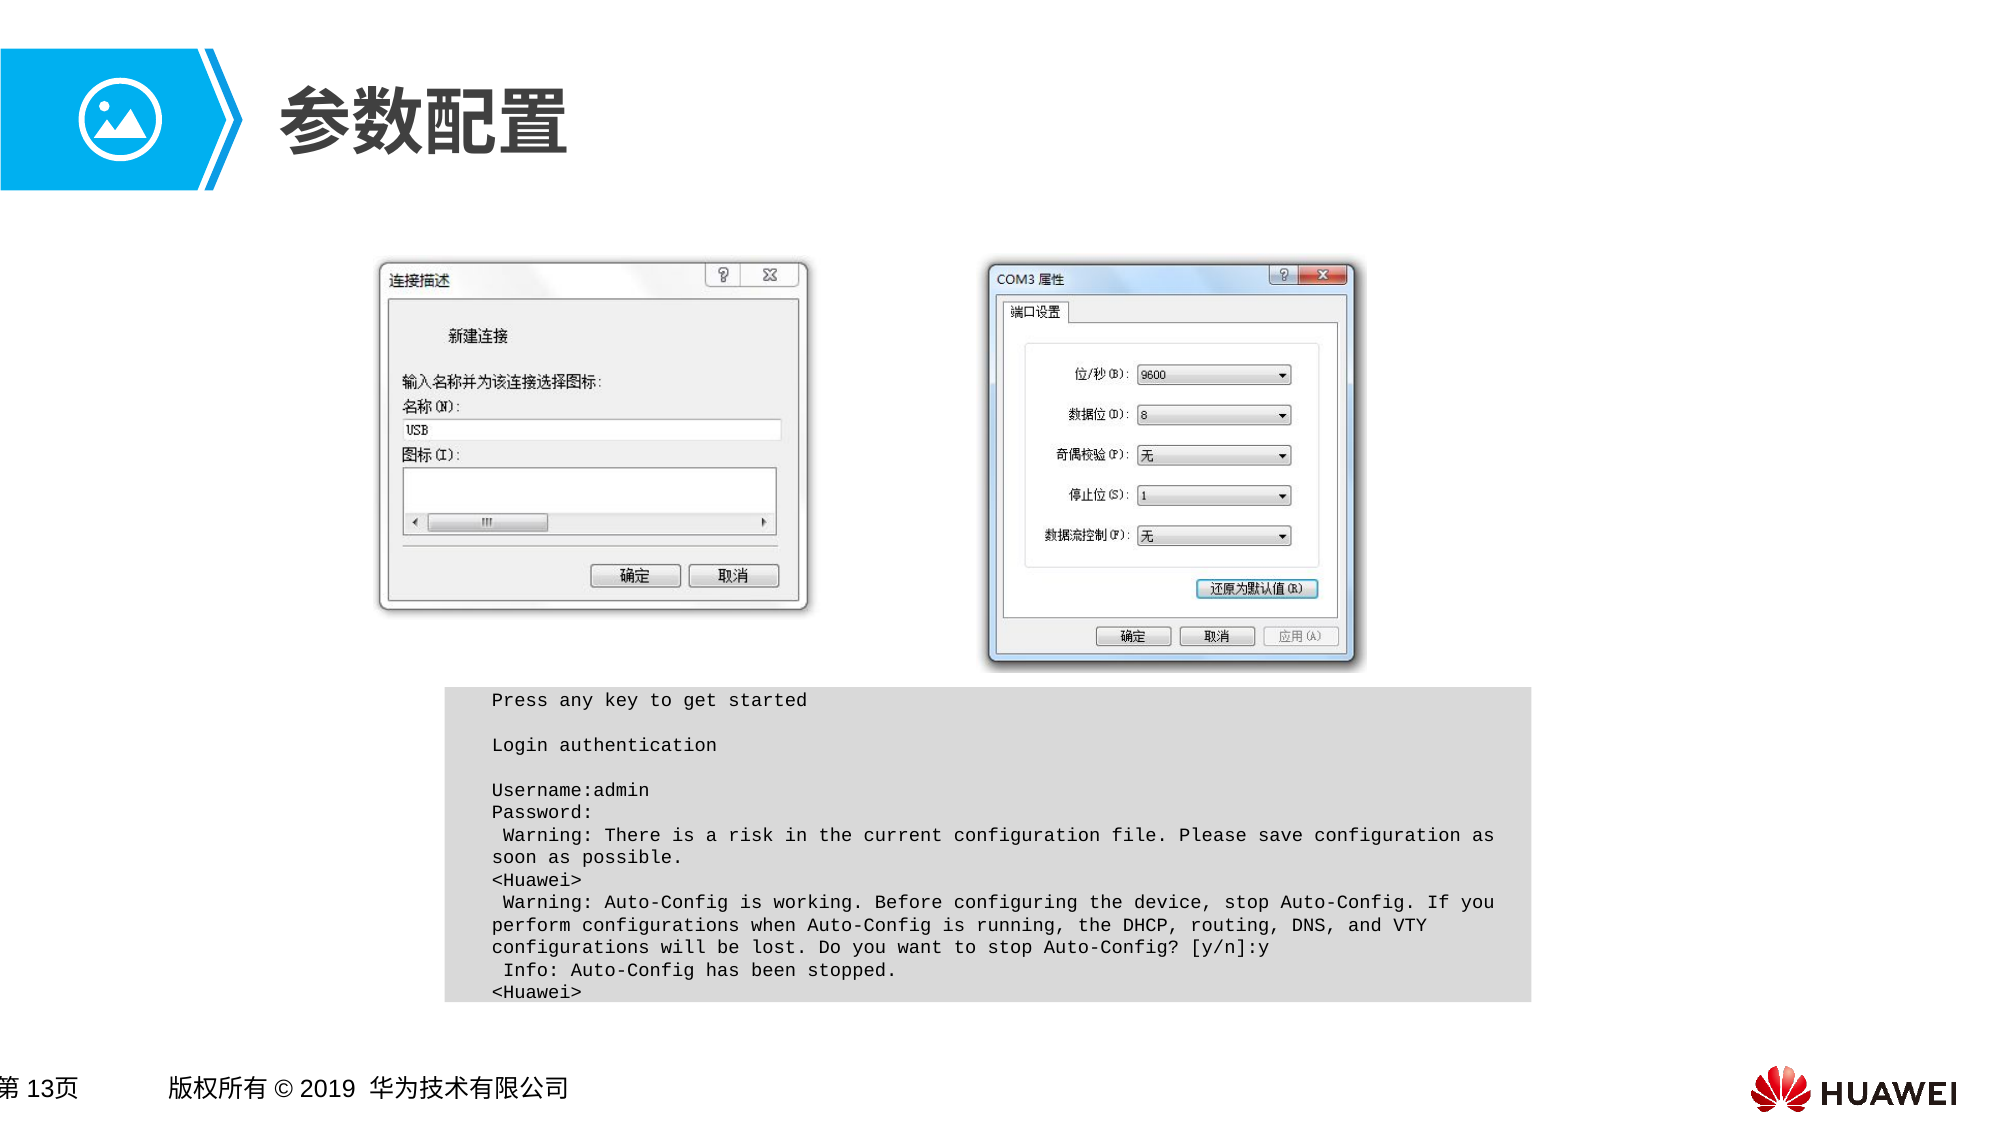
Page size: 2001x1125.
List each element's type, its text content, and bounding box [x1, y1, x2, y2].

text_box Press any key to get started Login authentication Username:admin Password: Warning: There is a risk in the current configuration file. Please save configuration as soon as possible. <Huawei> Warning: Auto-Config is working. Before configuring the device, stop Auto-Config. If you perform configurations when Auto-Config is running, the DHCP, routing, DNS, and VTY configurations will be lost. Do you want to stop Auto-Config? [y/n]:y Info: Auto-Config has been stopped. <Huawei> [444, 687, 1532, 1003]
picture [1751, 1066, 1956, 1112]
title 参数配置 [261, 67, 1875, 173]
picture [373, 255, 824, 621]
picture [976, 253, 1367, 674]
